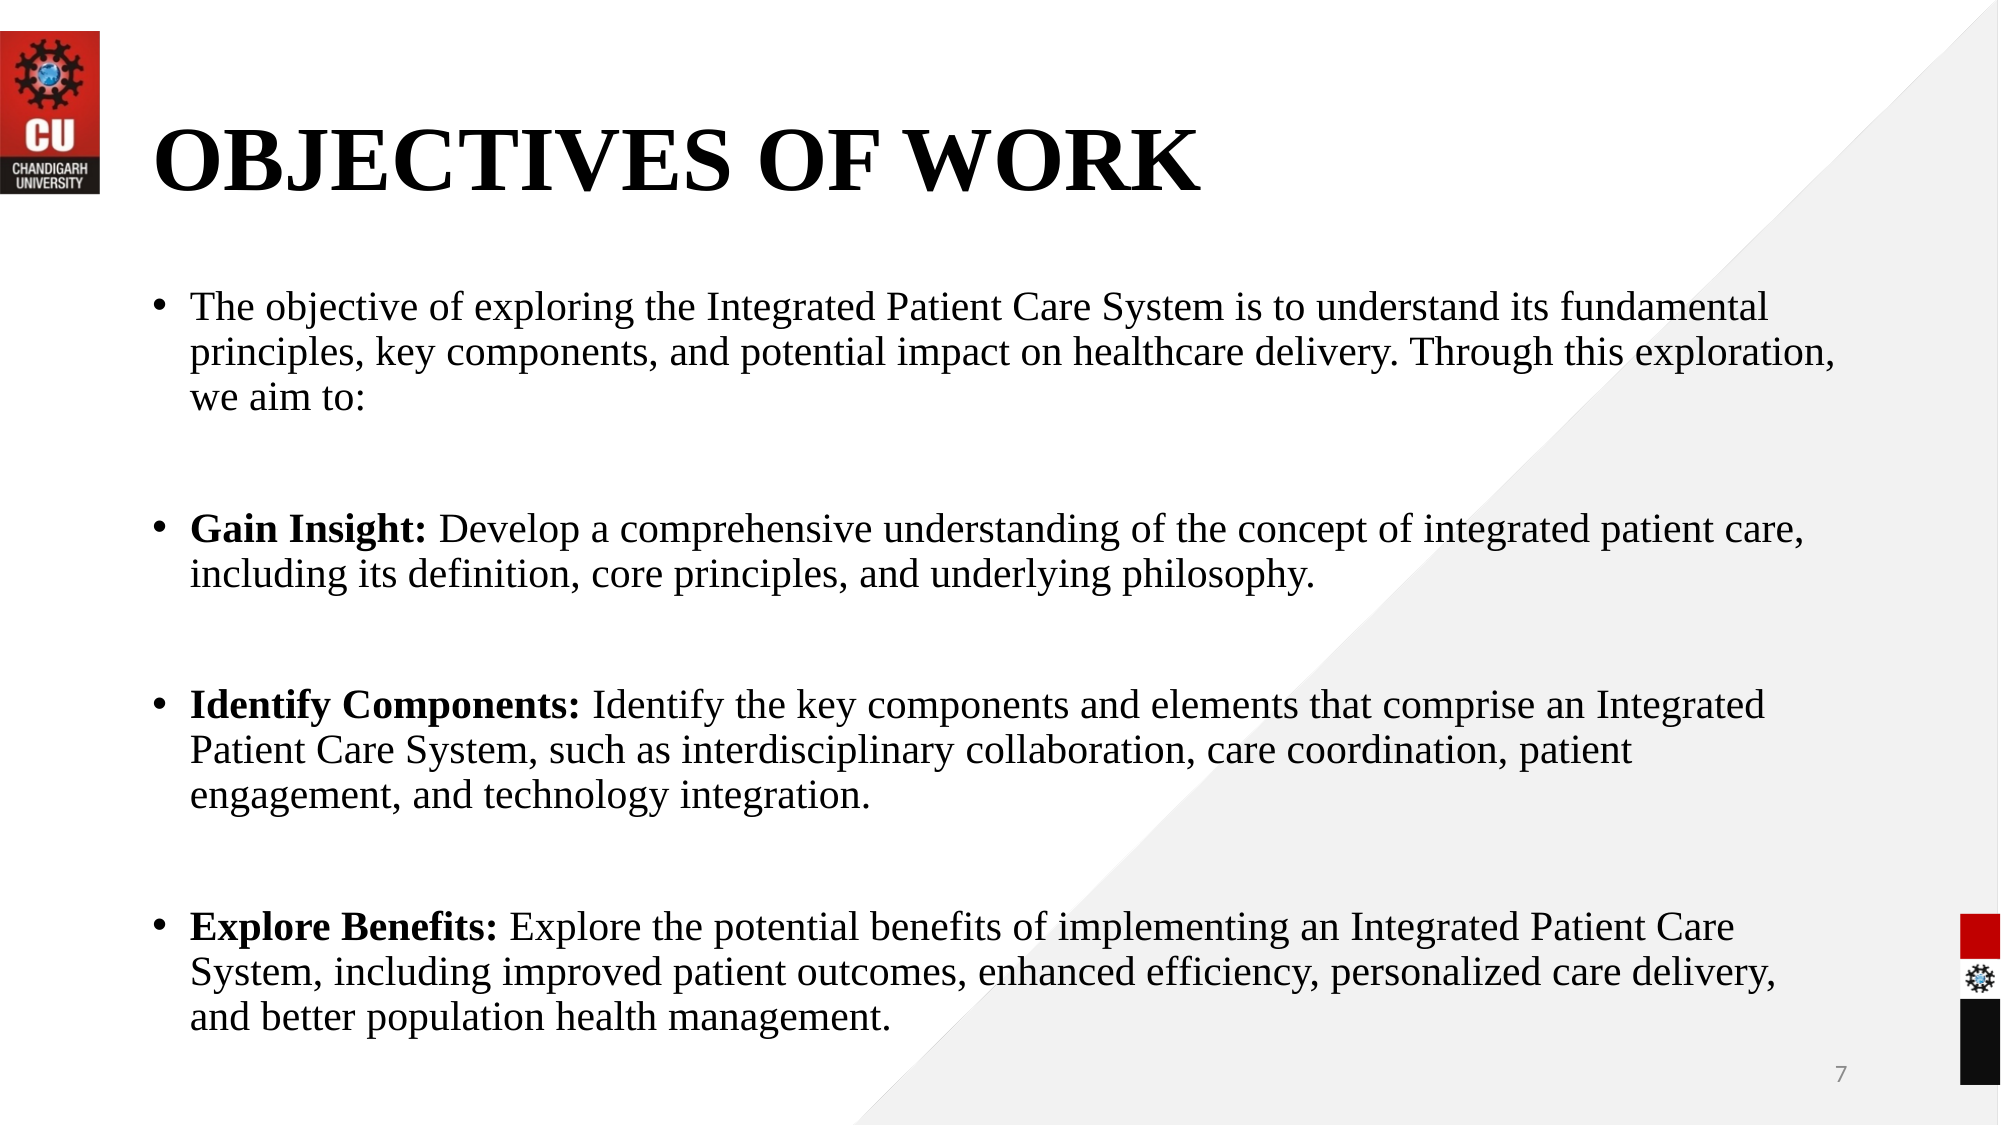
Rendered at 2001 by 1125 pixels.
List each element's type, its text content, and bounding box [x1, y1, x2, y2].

list The objective of exploring the Integrated Patient Care System is to understand its fundamental principles, key components, and potential impact on healthcare delivery. Through this exploration, we aim to: Gain Insight: Develop a comprehensive understanding of the concept of integrated patient care, including its definition, core principles, and underlying philosophy. Identify Components: Identify the key components and elements that comprise an Integrated Patient Care System, such as interdisciplinary collaboration, care coordination, patient engagement, and technology integration. Explore Benefits: Explore the potential benefits of implementing an Integrated Patient Care System, including improved patient outcomes, enhanced efficiency, personalized care delivery, and better population health management. [137, 277, 1863, 1043]
title OBJECTIVES OF WORK [137, 59, 1863, 262]
slide_number 7 [1412, 1042, 1863, 1103]
picture [0, 0, 2001, 1125]
